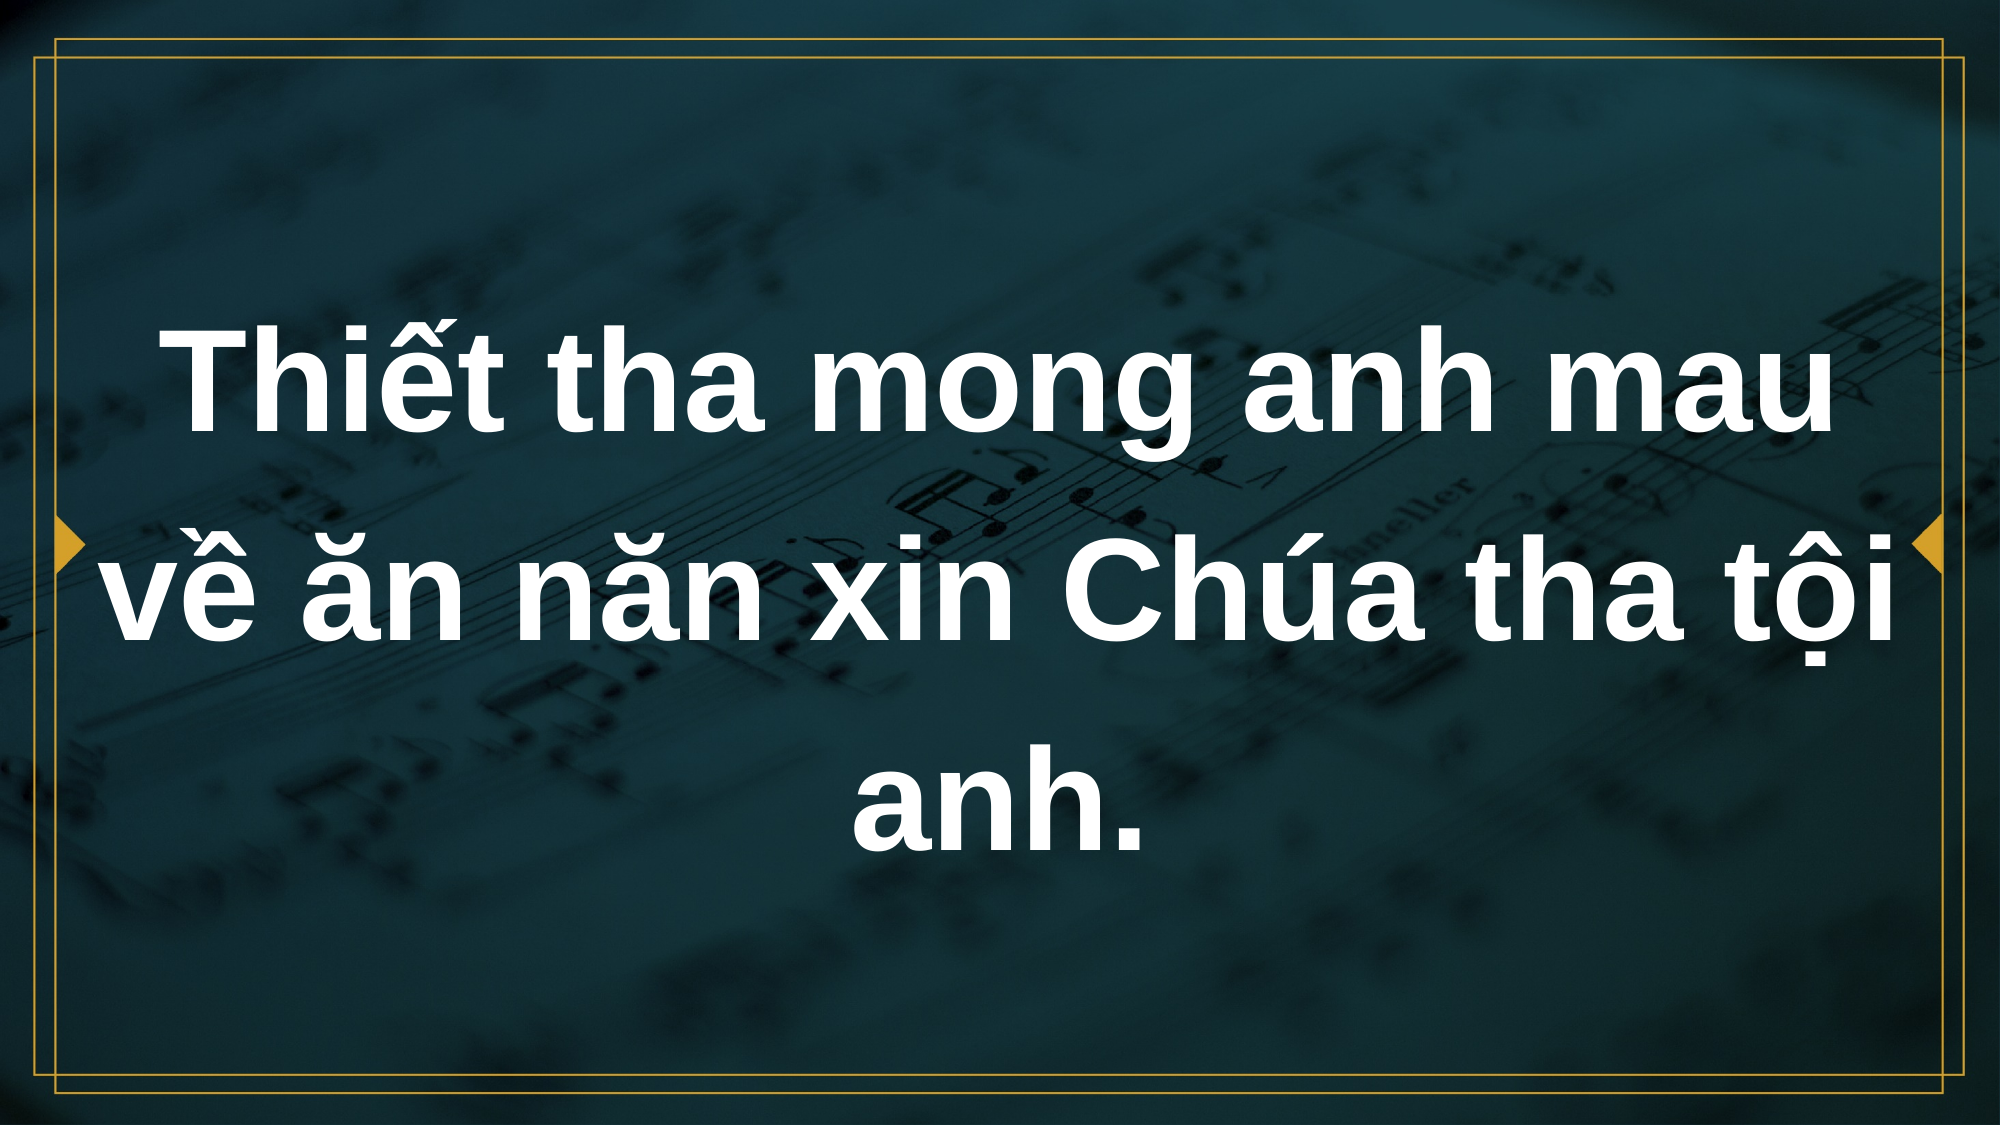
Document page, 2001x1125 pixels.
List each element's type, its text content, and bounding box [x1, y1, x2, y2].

title Thiết tha mong anh mau về ăn năn xin Chúa tha tội anh. [55, 53, 1945, 1077]
picture [0, 0, 2000, 1125]
